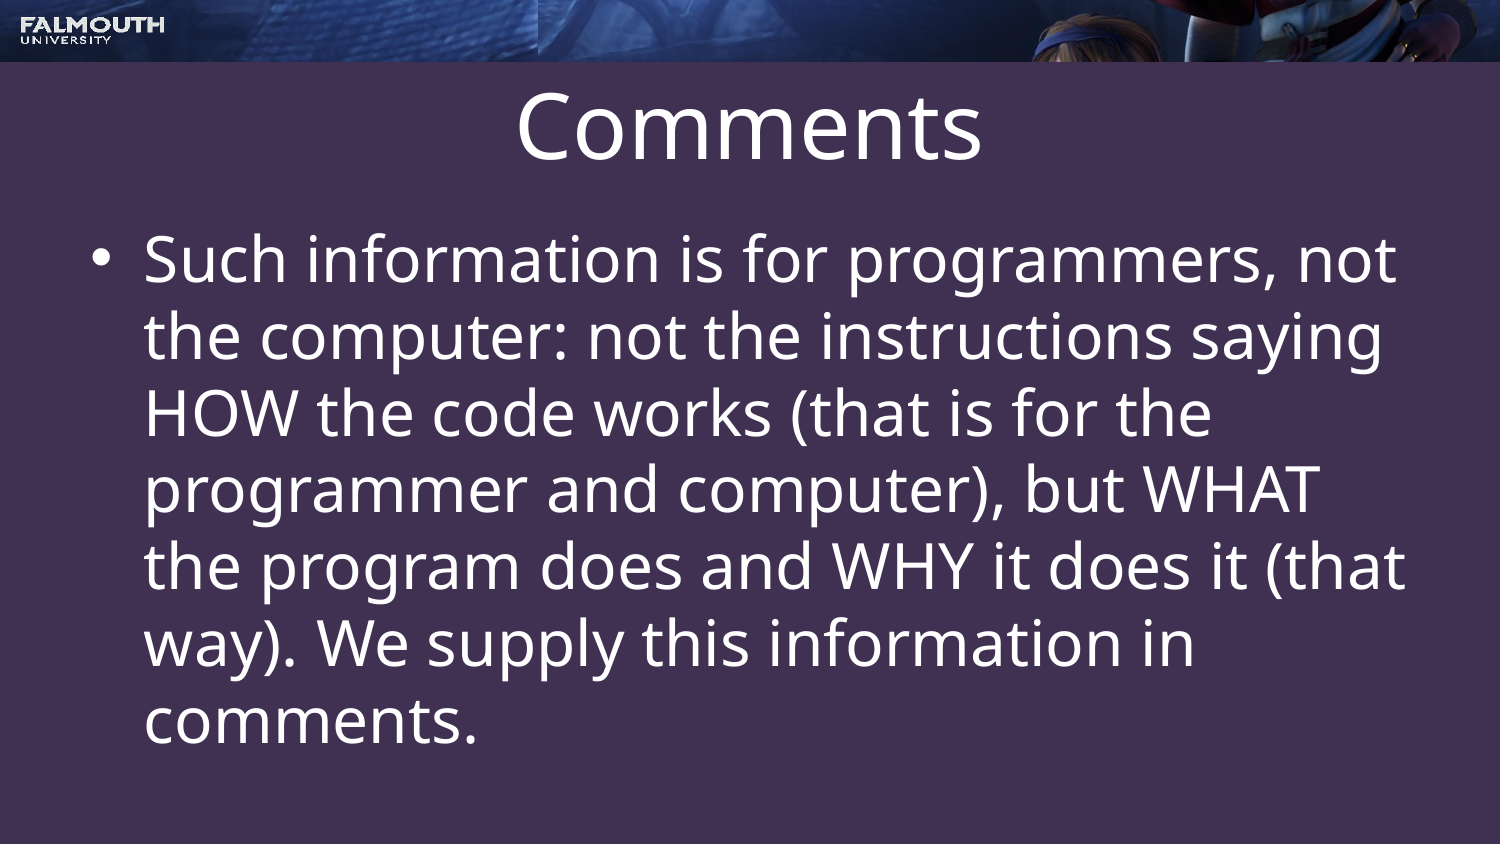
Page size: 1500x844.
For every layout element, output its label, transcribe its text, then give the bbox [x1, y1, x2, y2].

title Comments [75, 52, 1425, 194]
list Such information is for programmers, not the computer: not the instructions saying HOW the code works (that is for the programmer and computer), but WHAT the program does and WHY it does it (that way). We supply this information in comments. [75, 210, 1425, 768]
picture [0, 0, 1500, 62]
